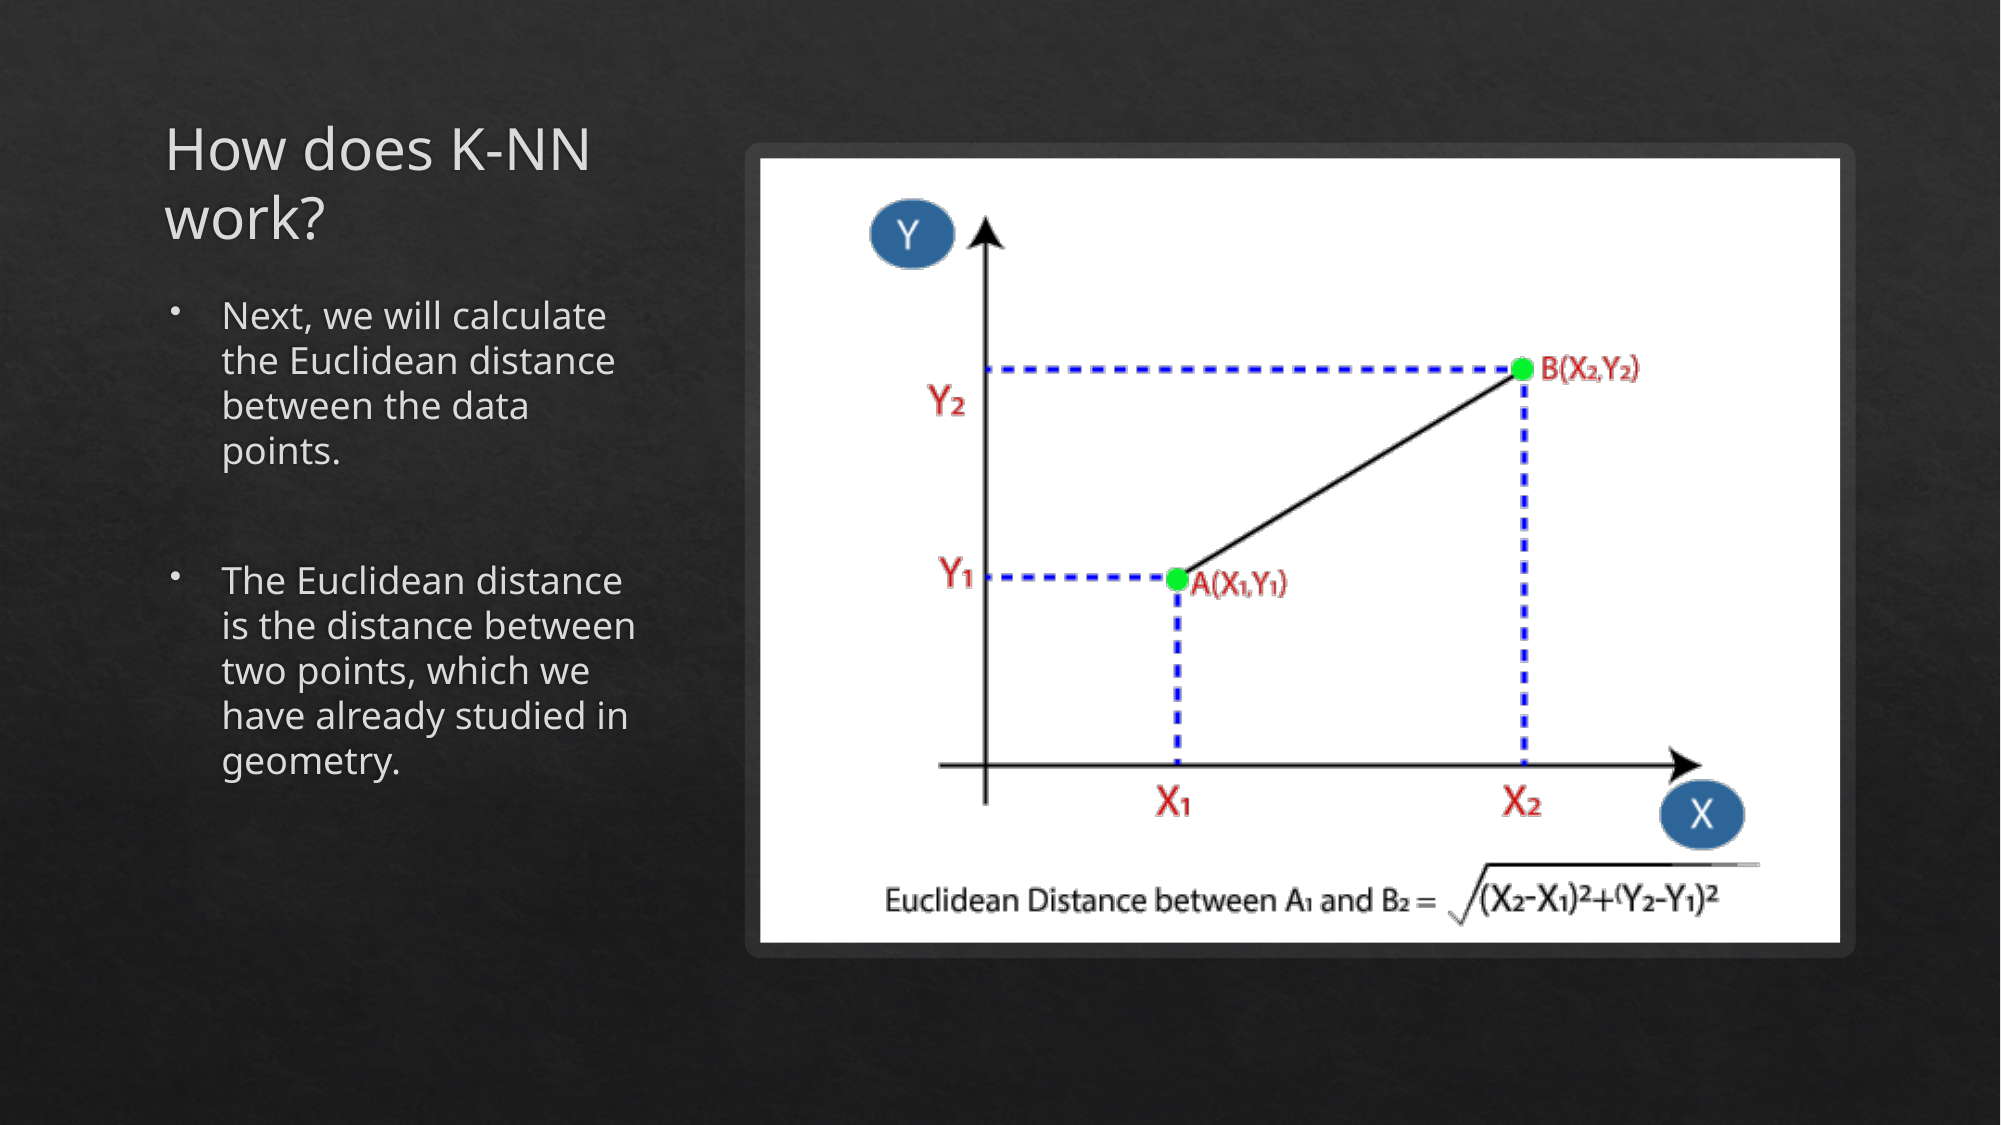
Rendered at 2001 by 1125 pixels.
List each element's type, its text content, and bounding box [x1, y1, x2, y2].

picture [835, 190, 1762, 932]
text_box [759, 157, 1841, 944]
title How does K-NN work? [149, 99, 655, 260]
list Next, we will calculate the Euclidean distance between the data points. The Euclidean distance is the distance between two points, which we have already studied in geometry. [149, 284, 655, 950]
